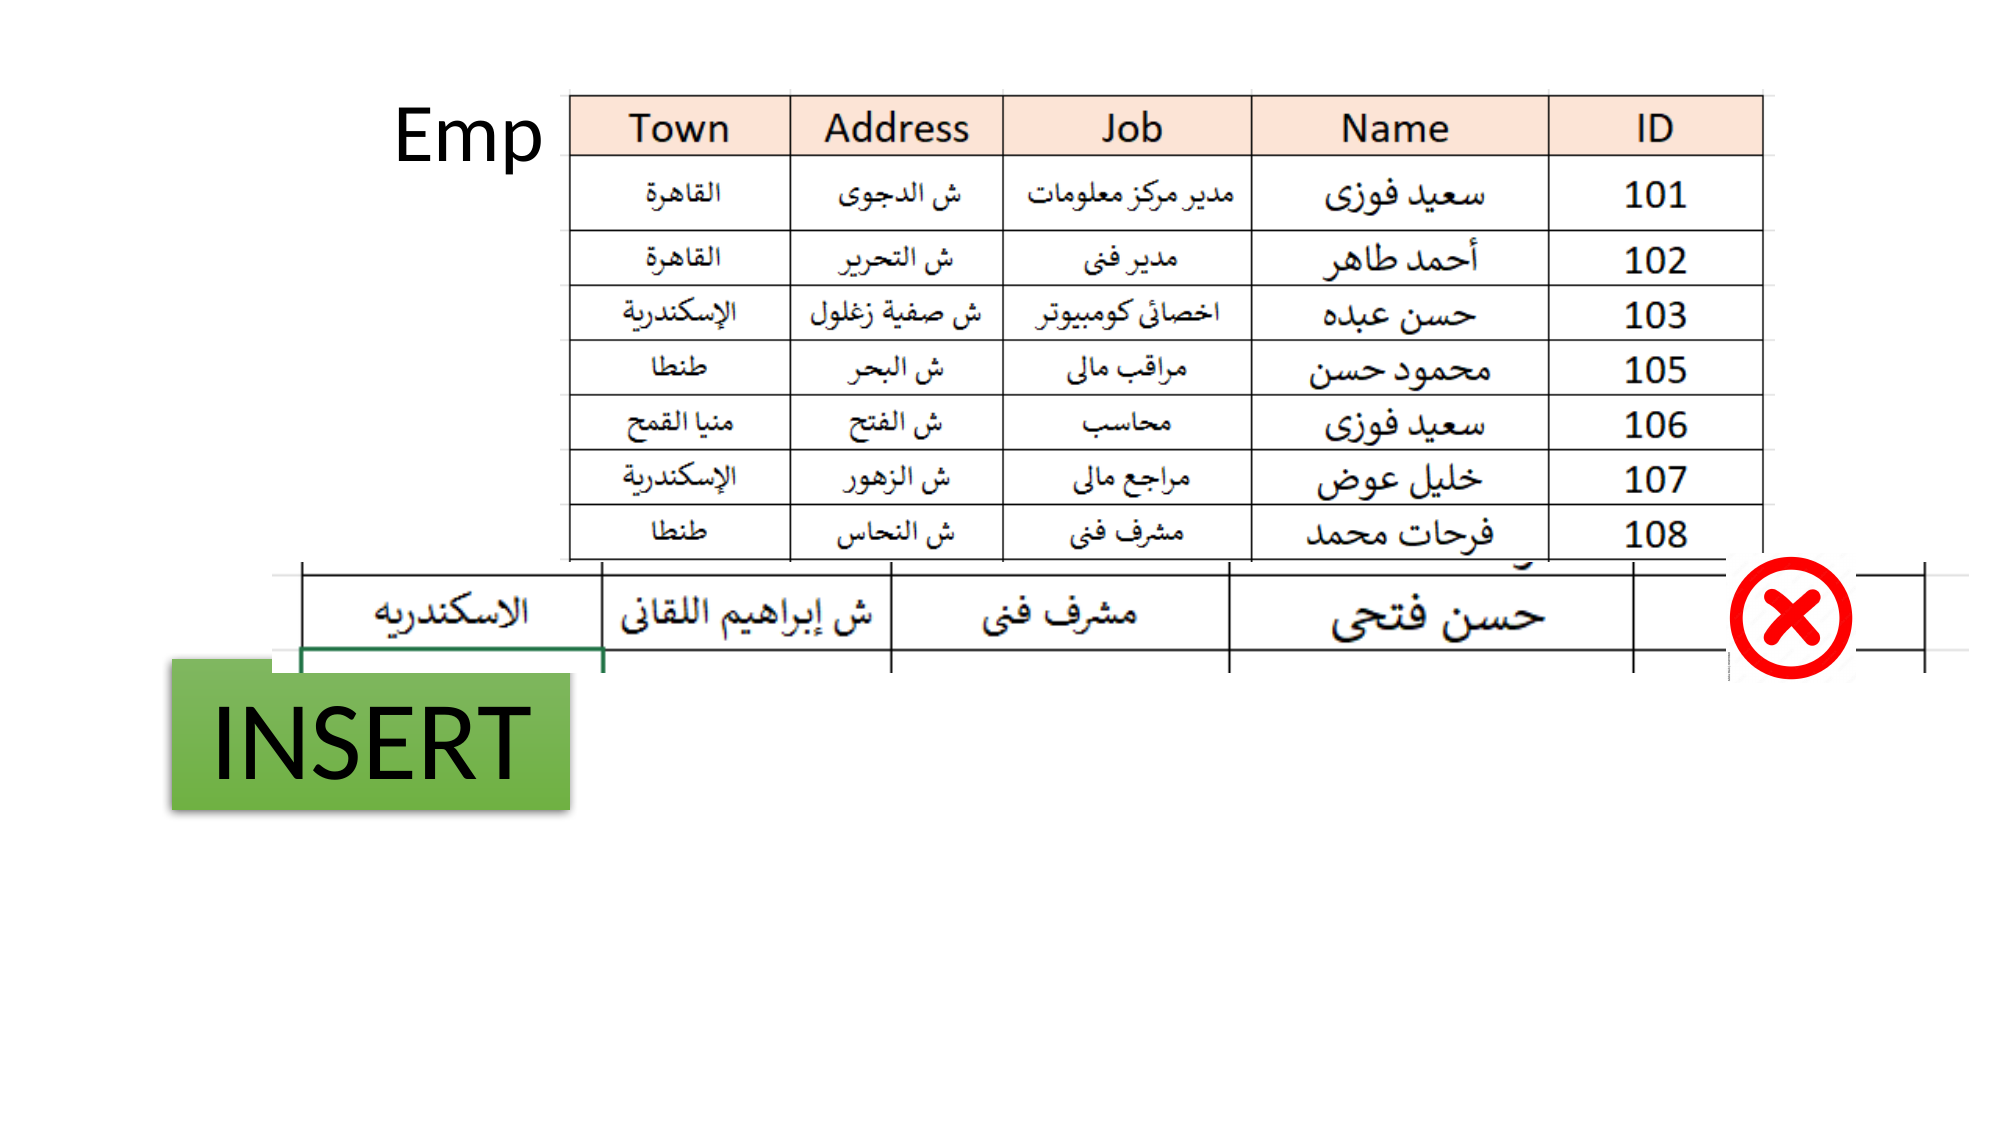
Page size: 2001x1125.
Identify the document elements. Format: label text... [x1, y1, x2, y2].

picture [272, 89, 1969, 683]
text_box Emp [378, 70, 560, 186]
text_box INSERT [172, 659, 570, 810]
